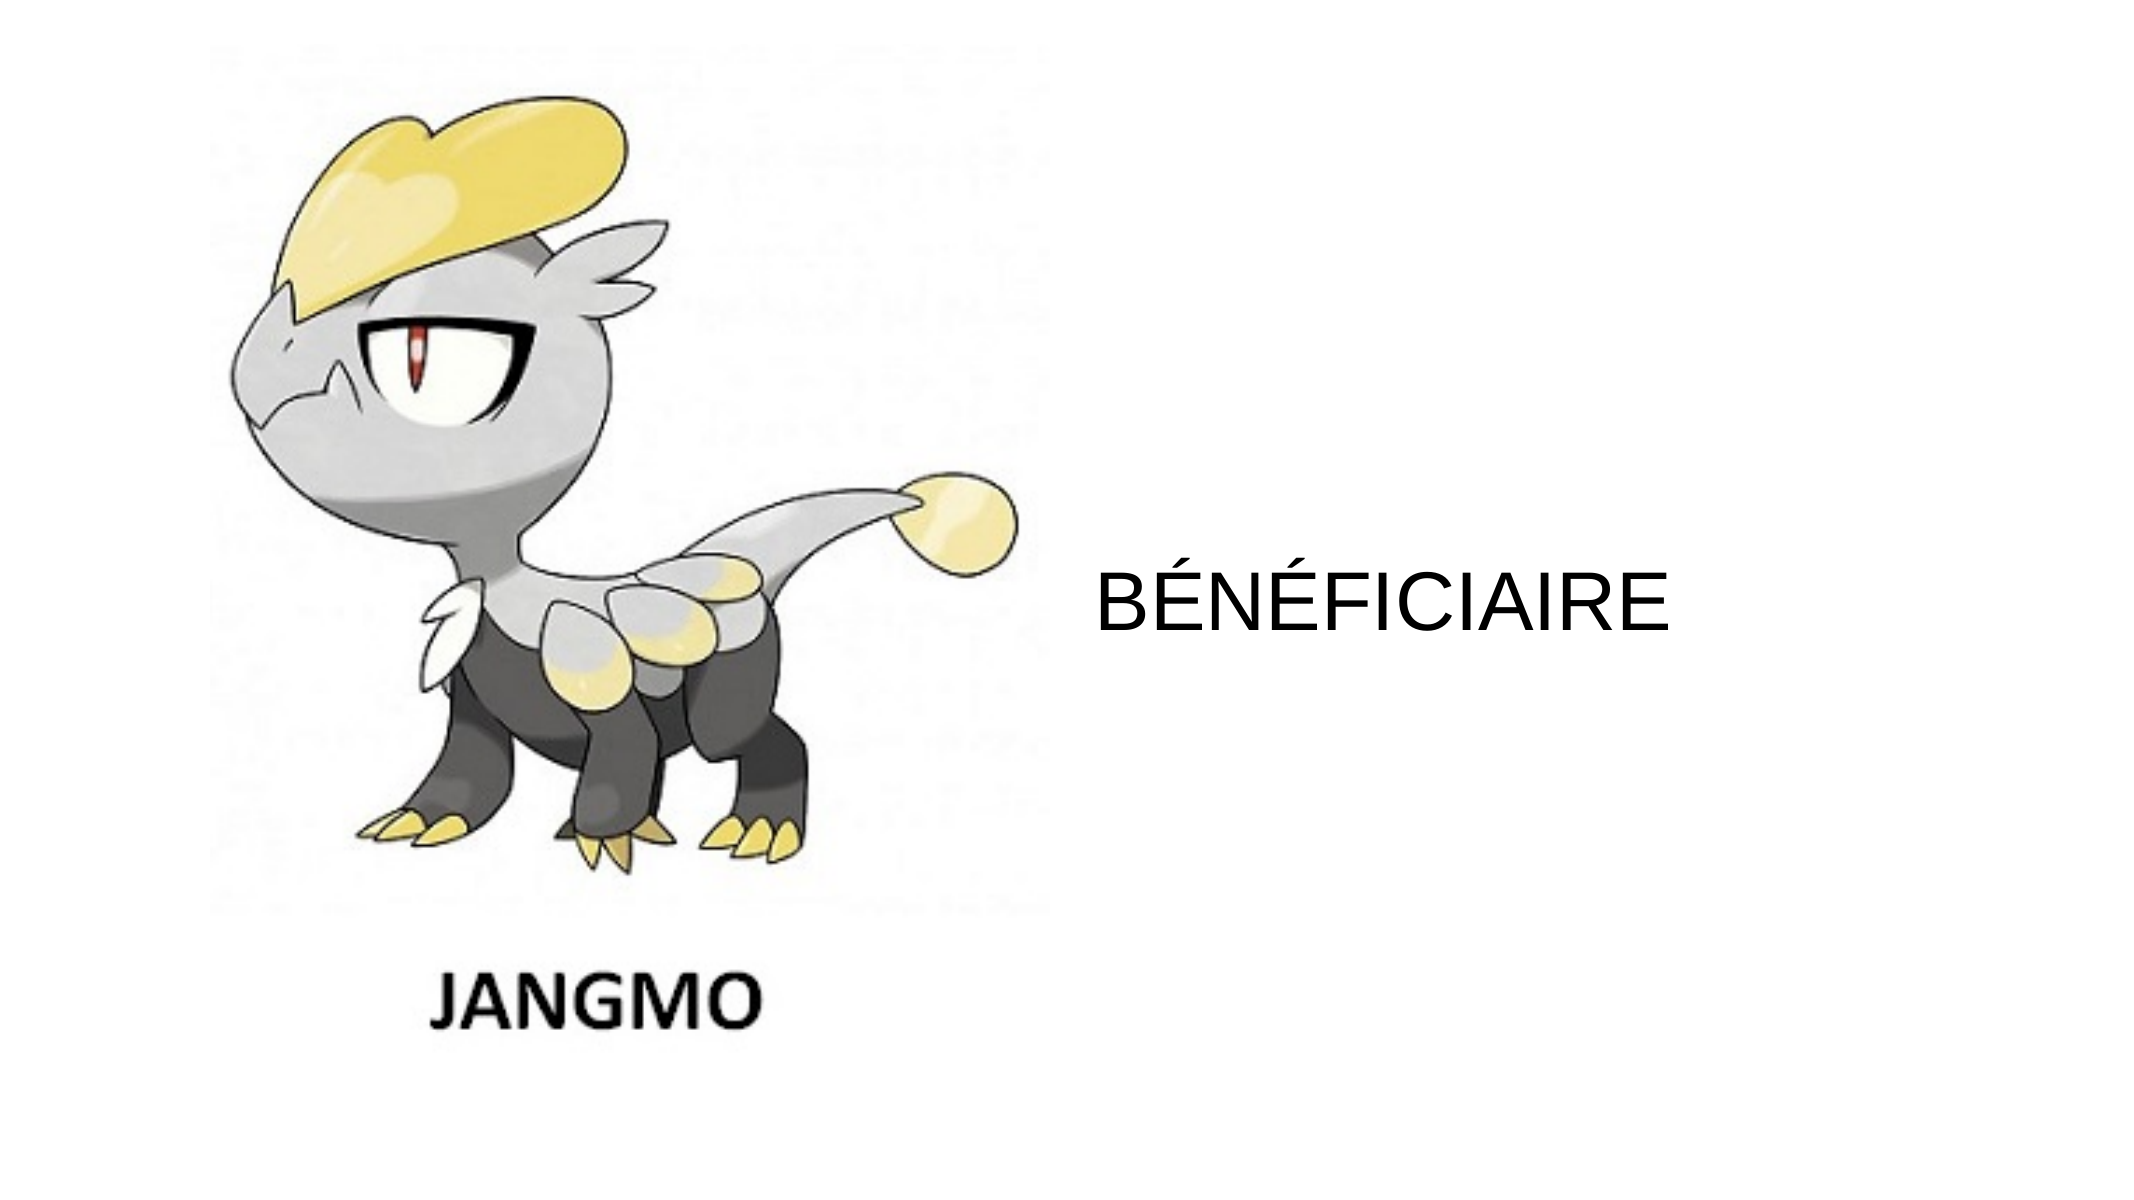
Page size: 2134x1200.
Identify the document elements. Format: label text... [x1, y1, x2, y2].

picture [209, 44, 1050, 1170]
text_box BÉNÉFICIAIRE [1079, 539, 1860, 655]
